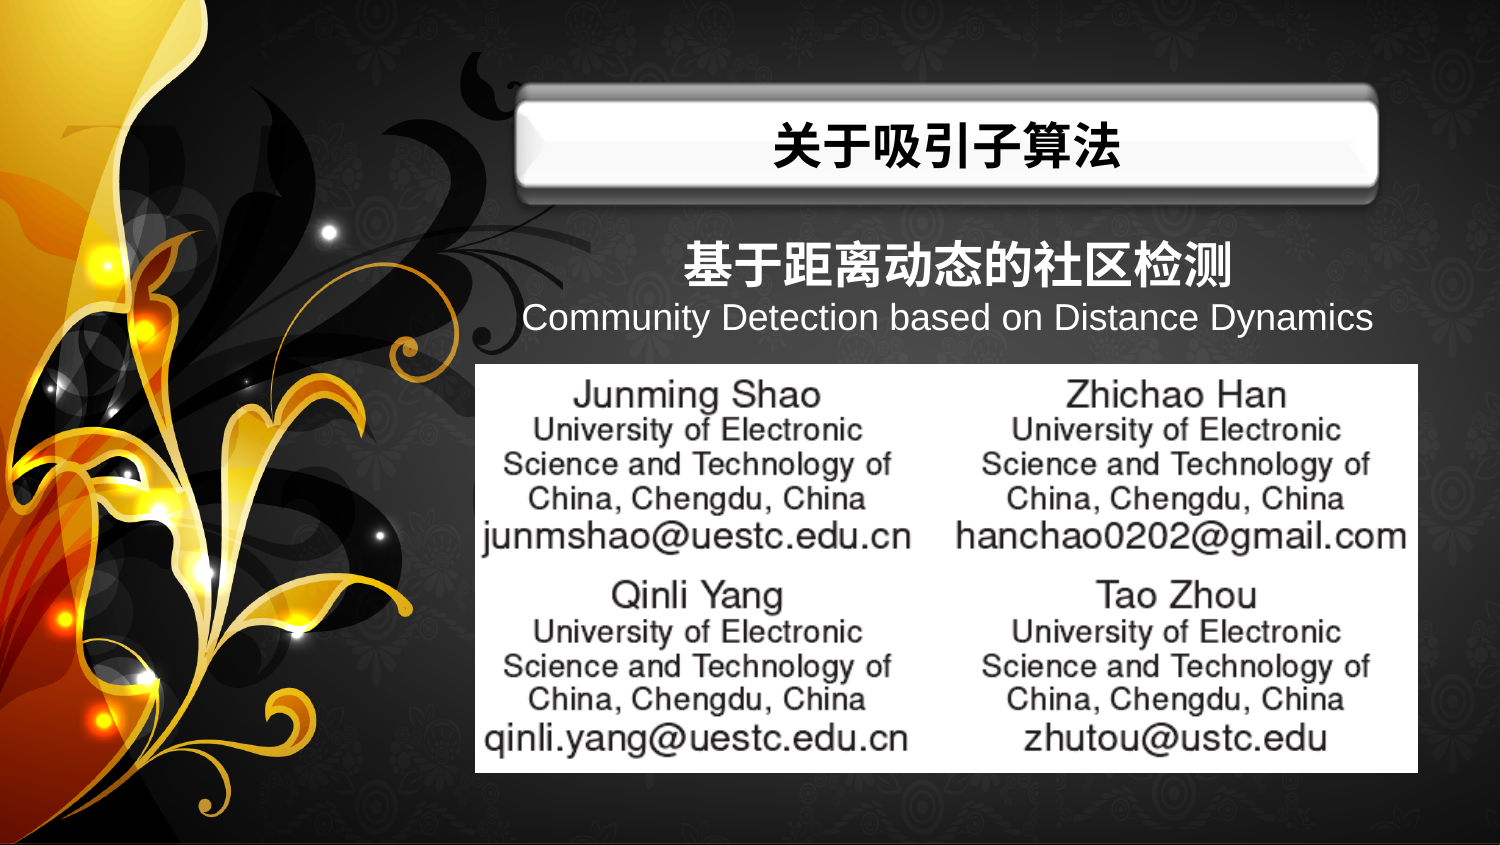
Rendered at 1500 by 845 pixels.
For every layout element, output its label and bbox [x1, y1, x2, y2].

picture [0, 0, 1500, 844]
text_box [516, 85, 1379, 204]
